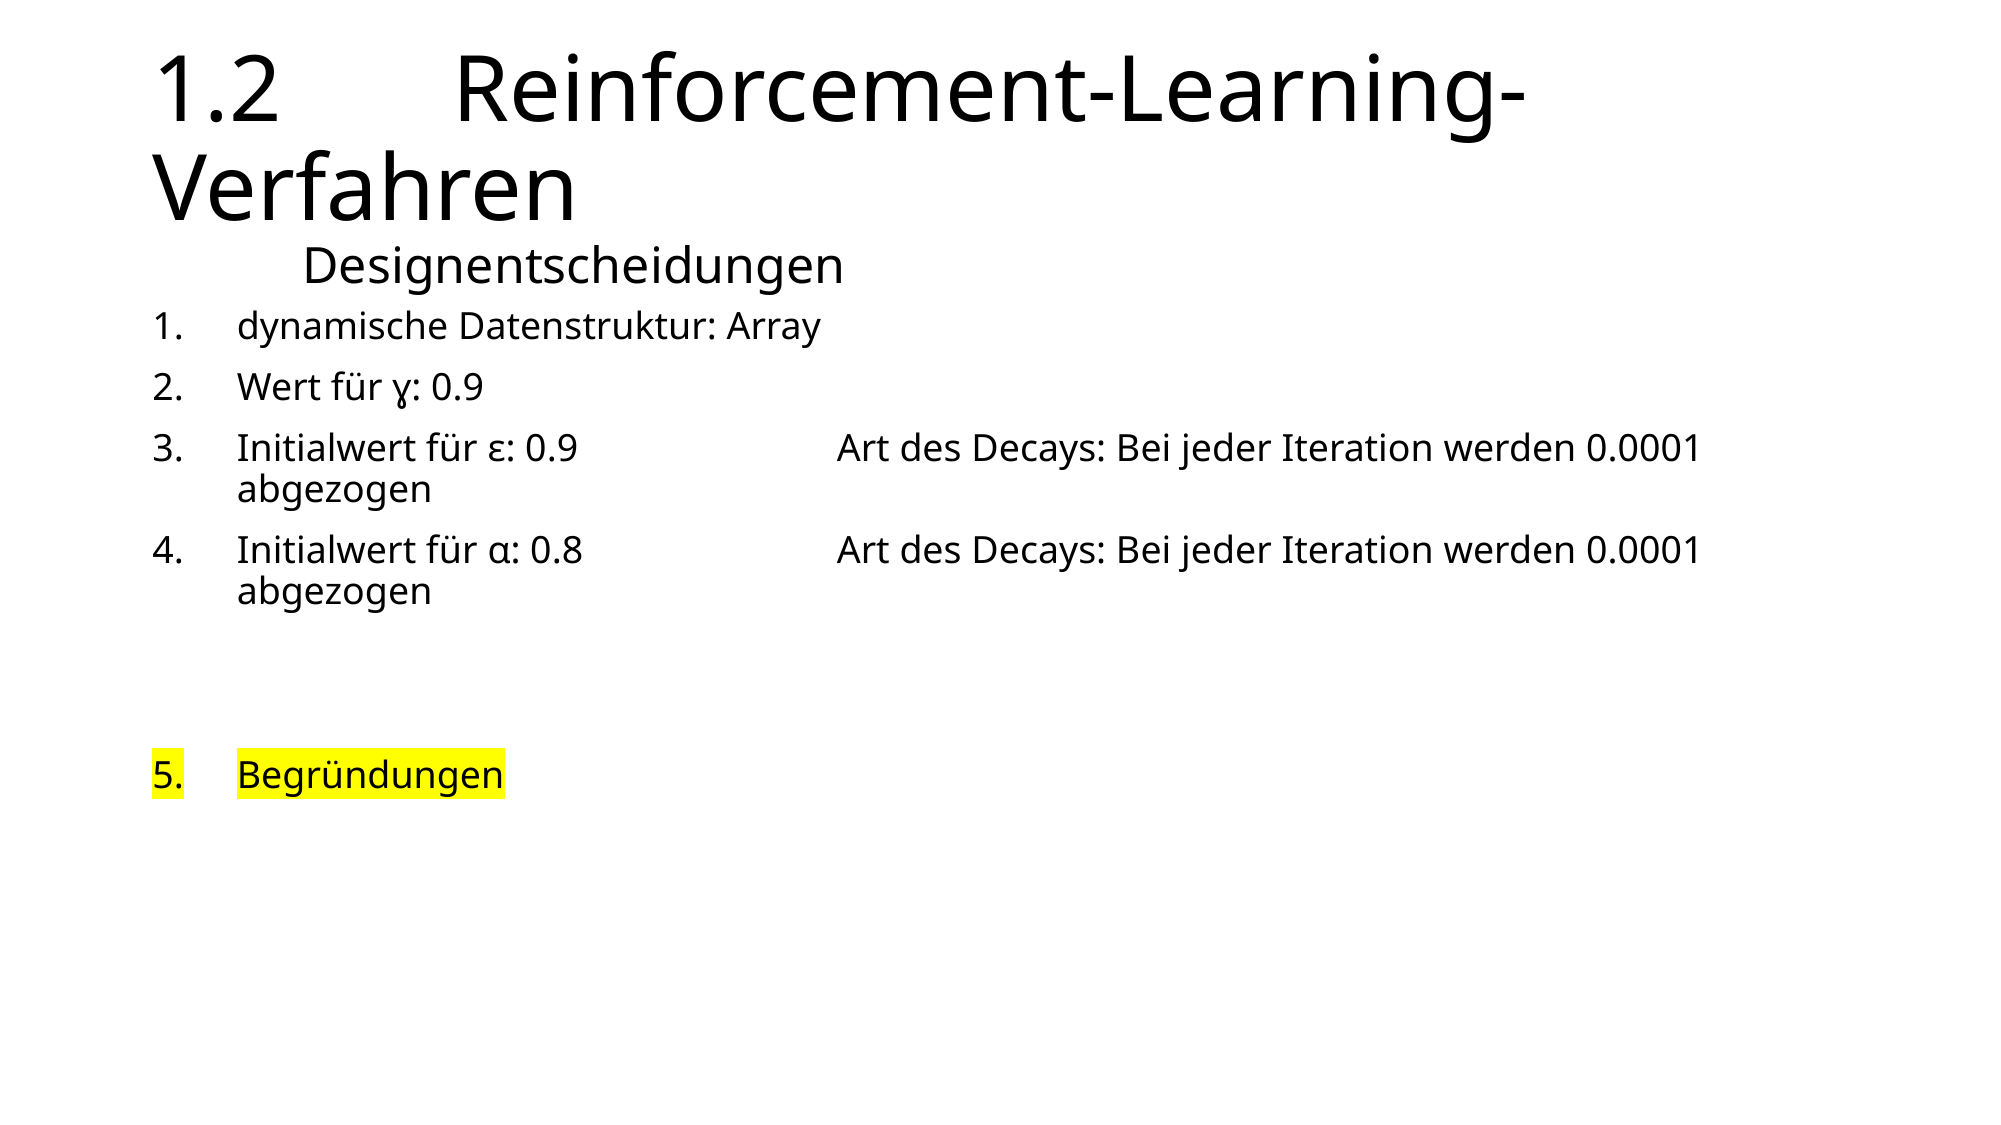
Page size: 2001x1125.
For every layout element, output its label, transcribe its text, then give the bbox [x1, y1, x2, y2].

title 1.2 Reinforcement-Learning-Verfahren Designentscheidungen [137, 59, 1863, 278]
list dynamische Datenstruktur: Array Wert für ɣ: 0.9 Initialwert für ε: 0.9 Art des Decays: Bei jeder Iteration werden 0.0001 abgezogen Initialwert für α: 0.8 Art des Decays: Bei jeder Iteration werden 0.0001 abgezogen Begründungen [137, 299, 1863, 1014]
